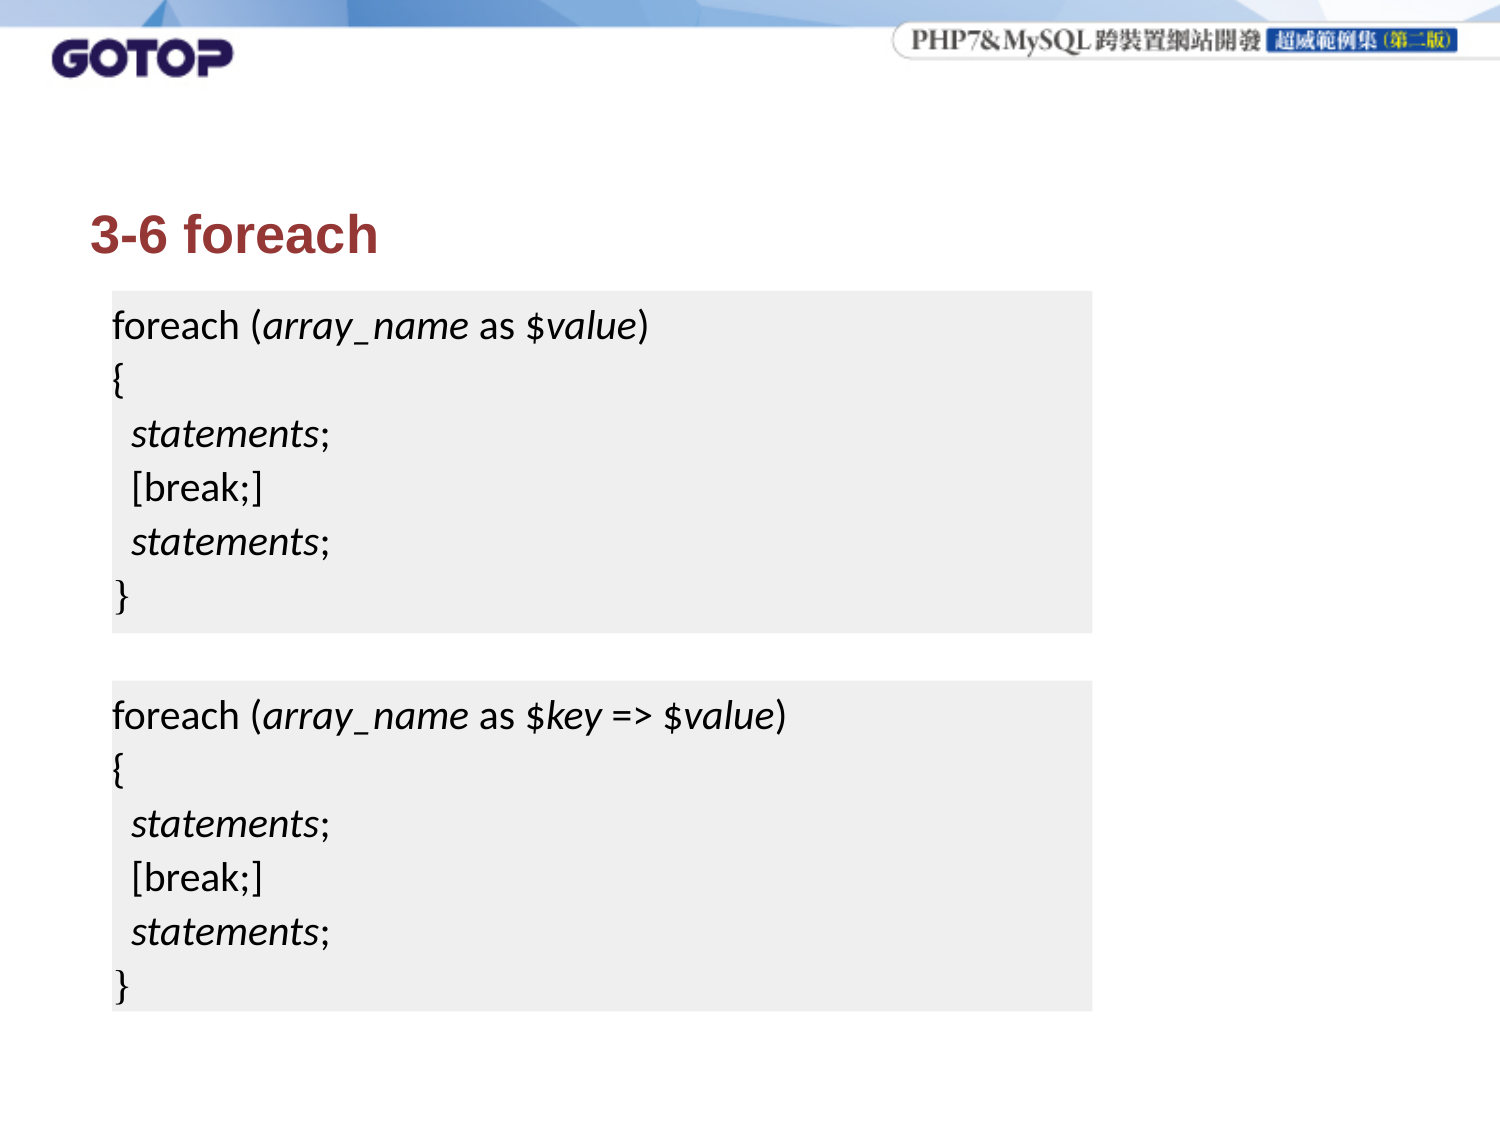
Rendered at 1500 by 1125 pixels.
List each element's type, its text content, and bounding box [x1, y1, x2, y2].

title 3-6 foreach [74, 171, 1426, 293]
picture [0, 0, 1500, 1125]
text_box foreach (array_name as $value) { statements; [break;] statements; } [112, 290, 1093, 634]
text_box foreach (array_name as $key => $value) { statements; [break;] statements; } [112, 680, 1093, 1012]
